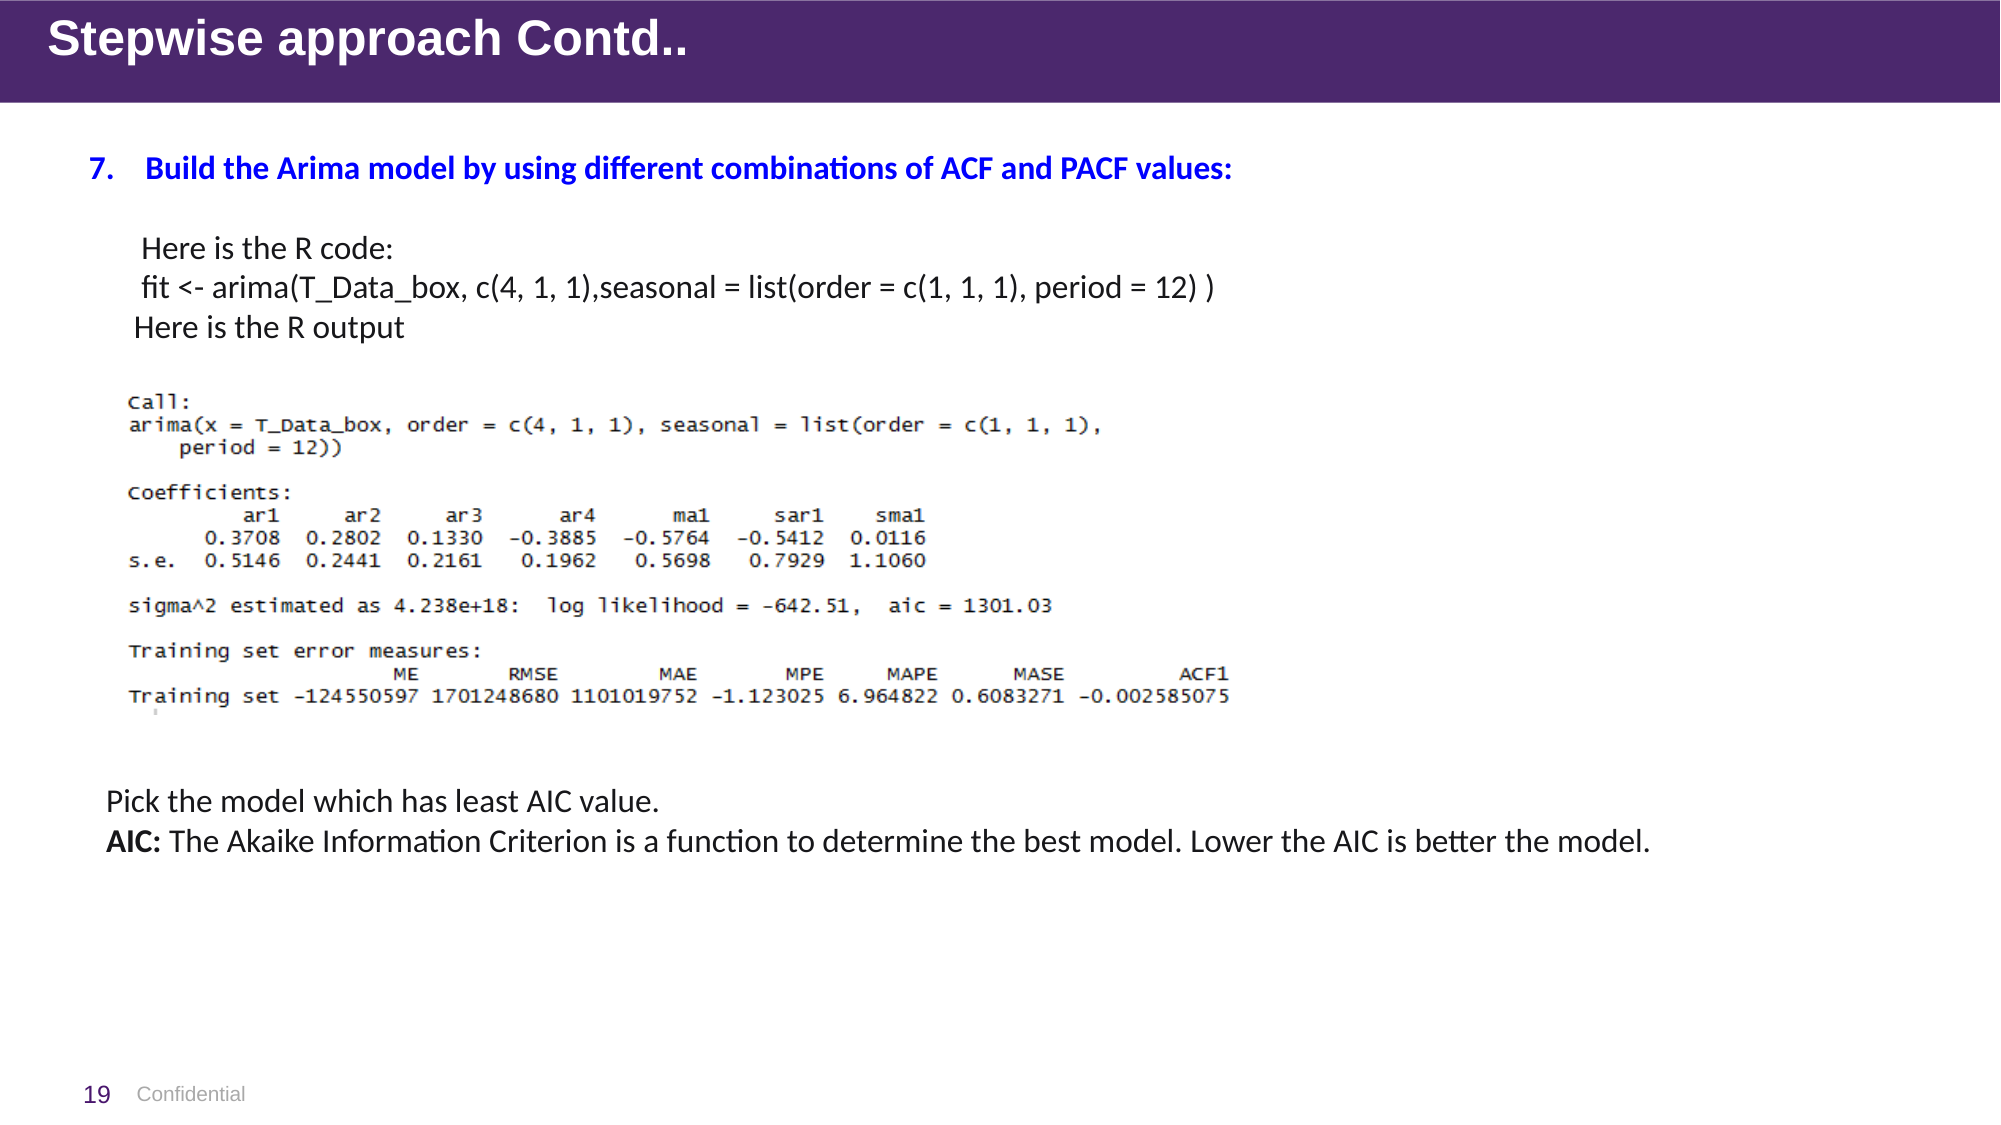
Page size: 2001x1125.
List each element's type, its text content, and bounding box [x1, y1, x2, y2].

text_box Build the Arima model by using different combinations of ACF and PACF values: Here is the R code: fit <- arima(T_Data_box, c(4, 1, 1),seasonal = list(order = c(1, 1, 1), period = 12) ) Here is the R output [74, 138, 1976, 353]
text_box Time Series Decomposition [1700, 0, 2000, 103]
text_box Stepwise approach Contd.. [0, 0, 1700, 109]
picture [121, 388, 1254, 715]
text_box Pick the model which has least AIC value. AIC: The Akaike Information Criterion is a function to determine the best model. Lower the AIC is better the model. [91, 772, 1959, 867]
